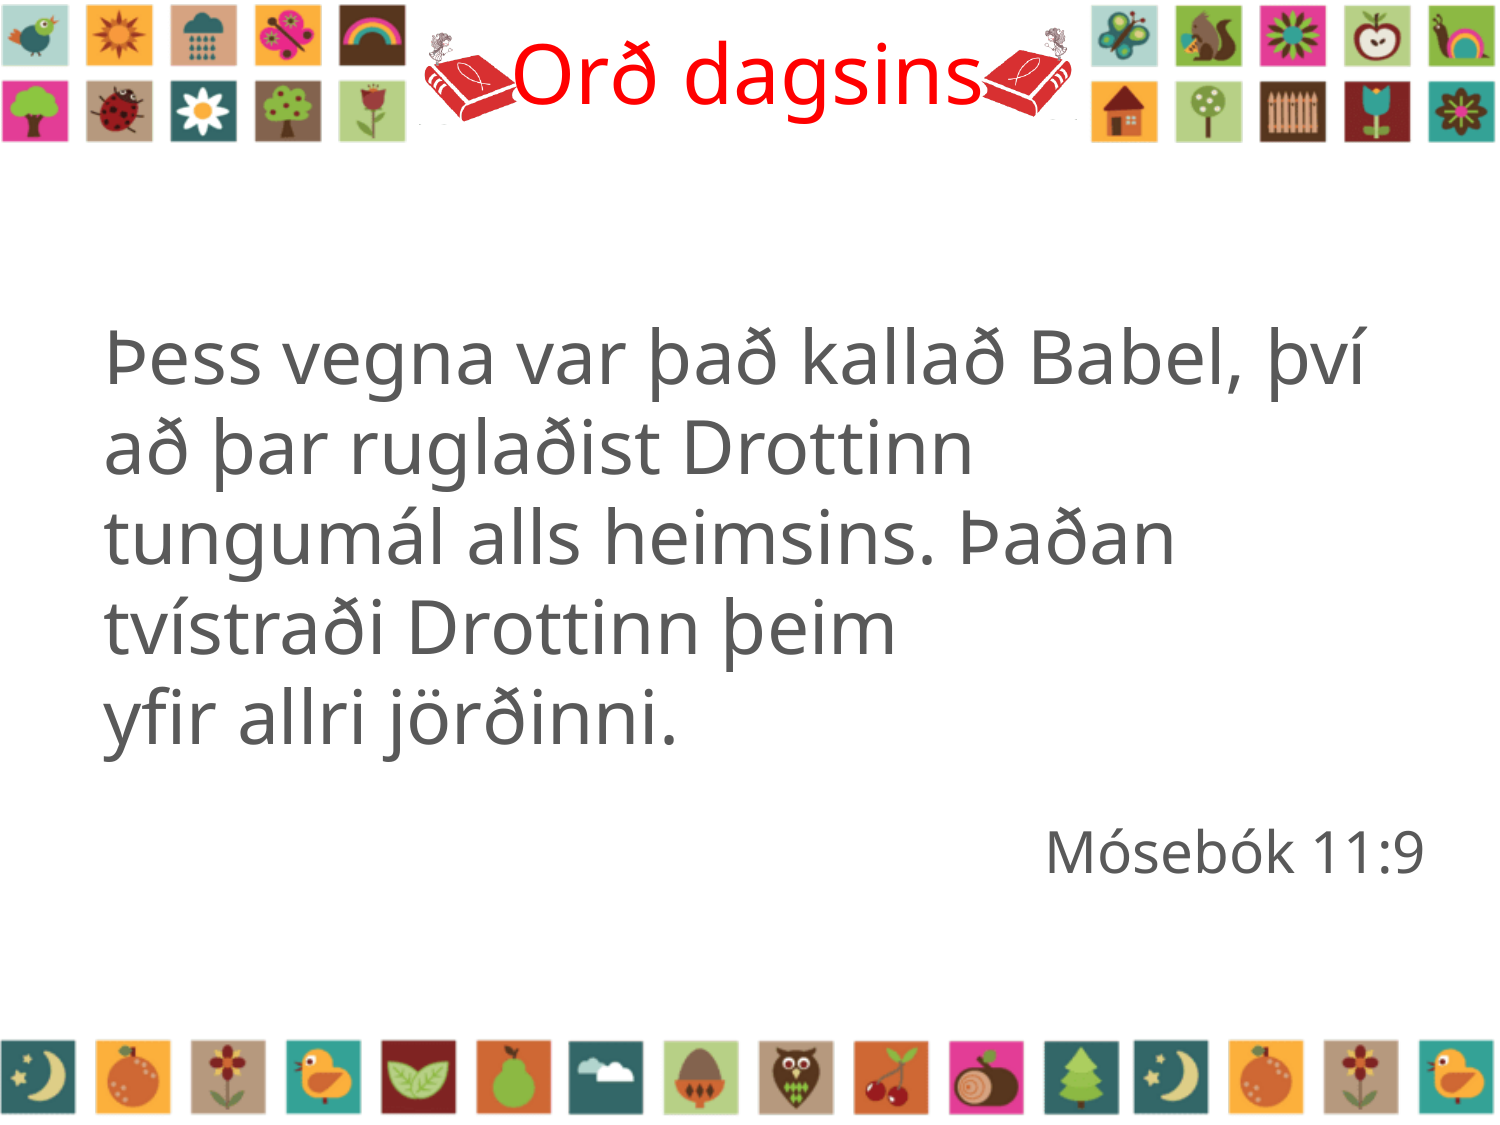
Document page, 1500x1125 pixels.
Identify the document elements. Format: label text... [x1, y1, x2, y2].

text_box Þess vegna var það kallað Babel, því að þar ruglaðist Drottinn tungumál alls heimsins. Þaðan tvístraði Drottinn þeim yfir allri jörðinni. [88, 302, 1459, 768]
text_box Orð dagsins [425, 13, 1077, 129]
picture [0, 3, 550, 150]
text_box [0, 1028, 1500, 1118]
picture [950, 3, 1500, 150]
text_box Mósebók 11:9 [808, 807, 1441, 893]
